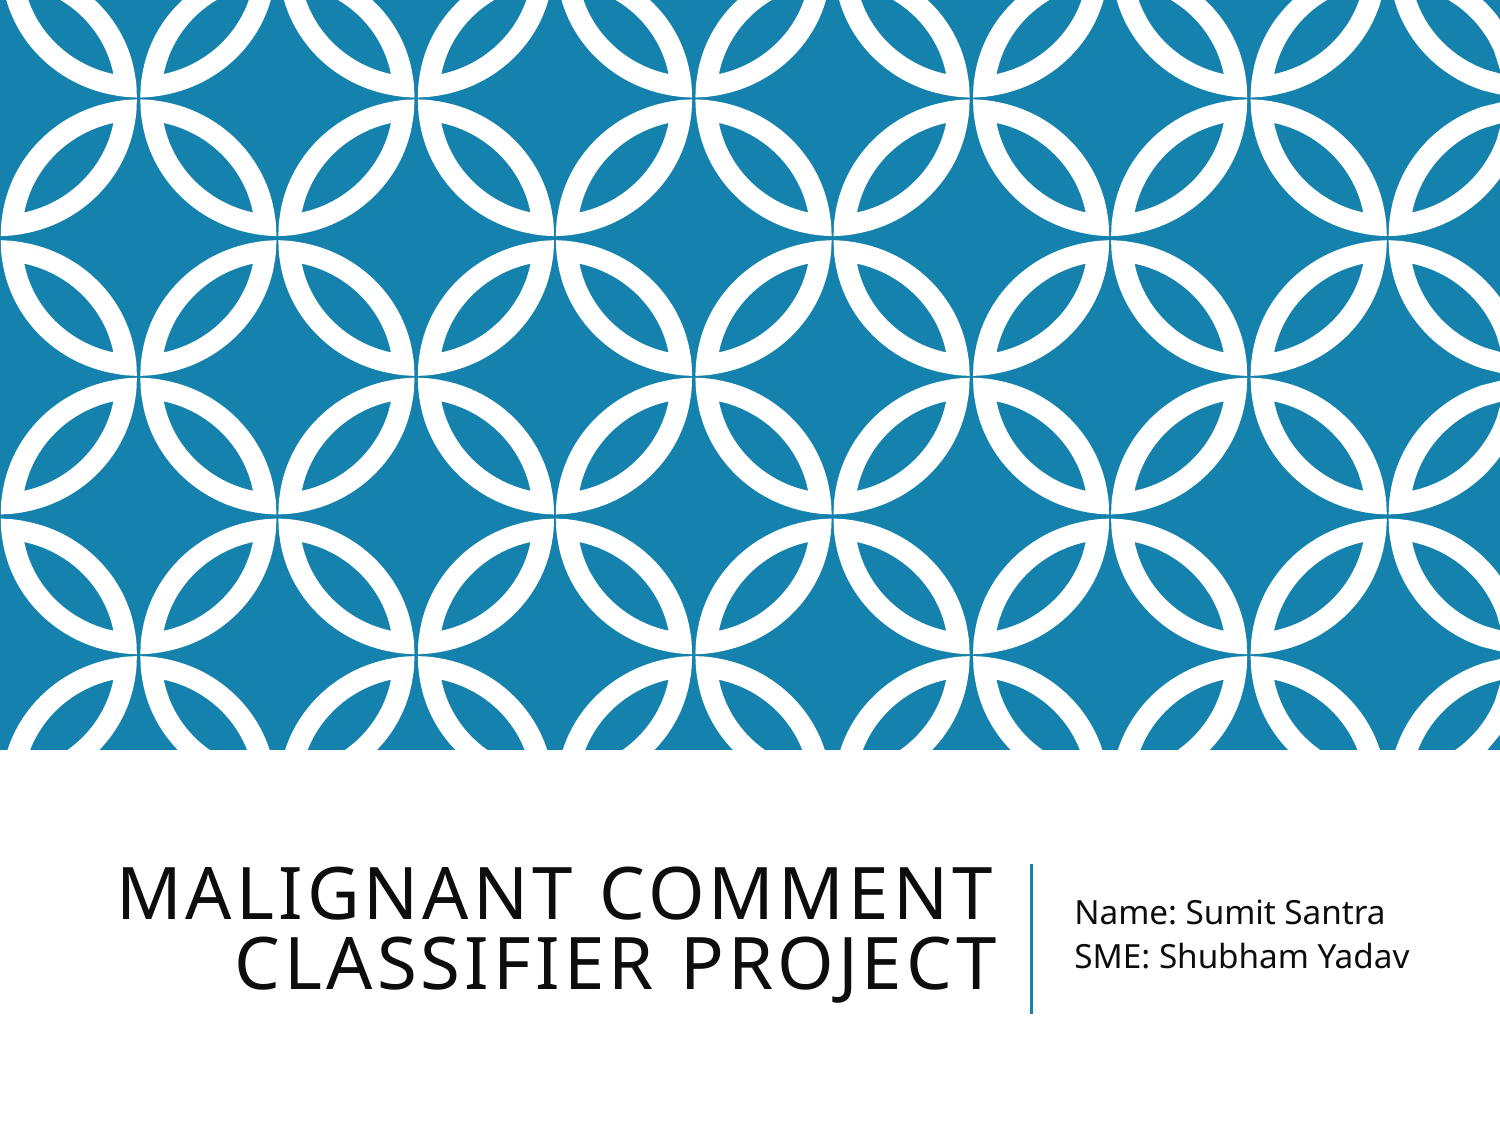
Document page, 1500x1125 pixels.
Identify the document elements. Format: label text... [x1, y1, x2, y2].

subtitle Name: Sumit Santra SME: Shubham Yadav [1059, 813, 1454, 1054]
title Malignant Comment Classifier Project [56, 813, 1013, 1054]
